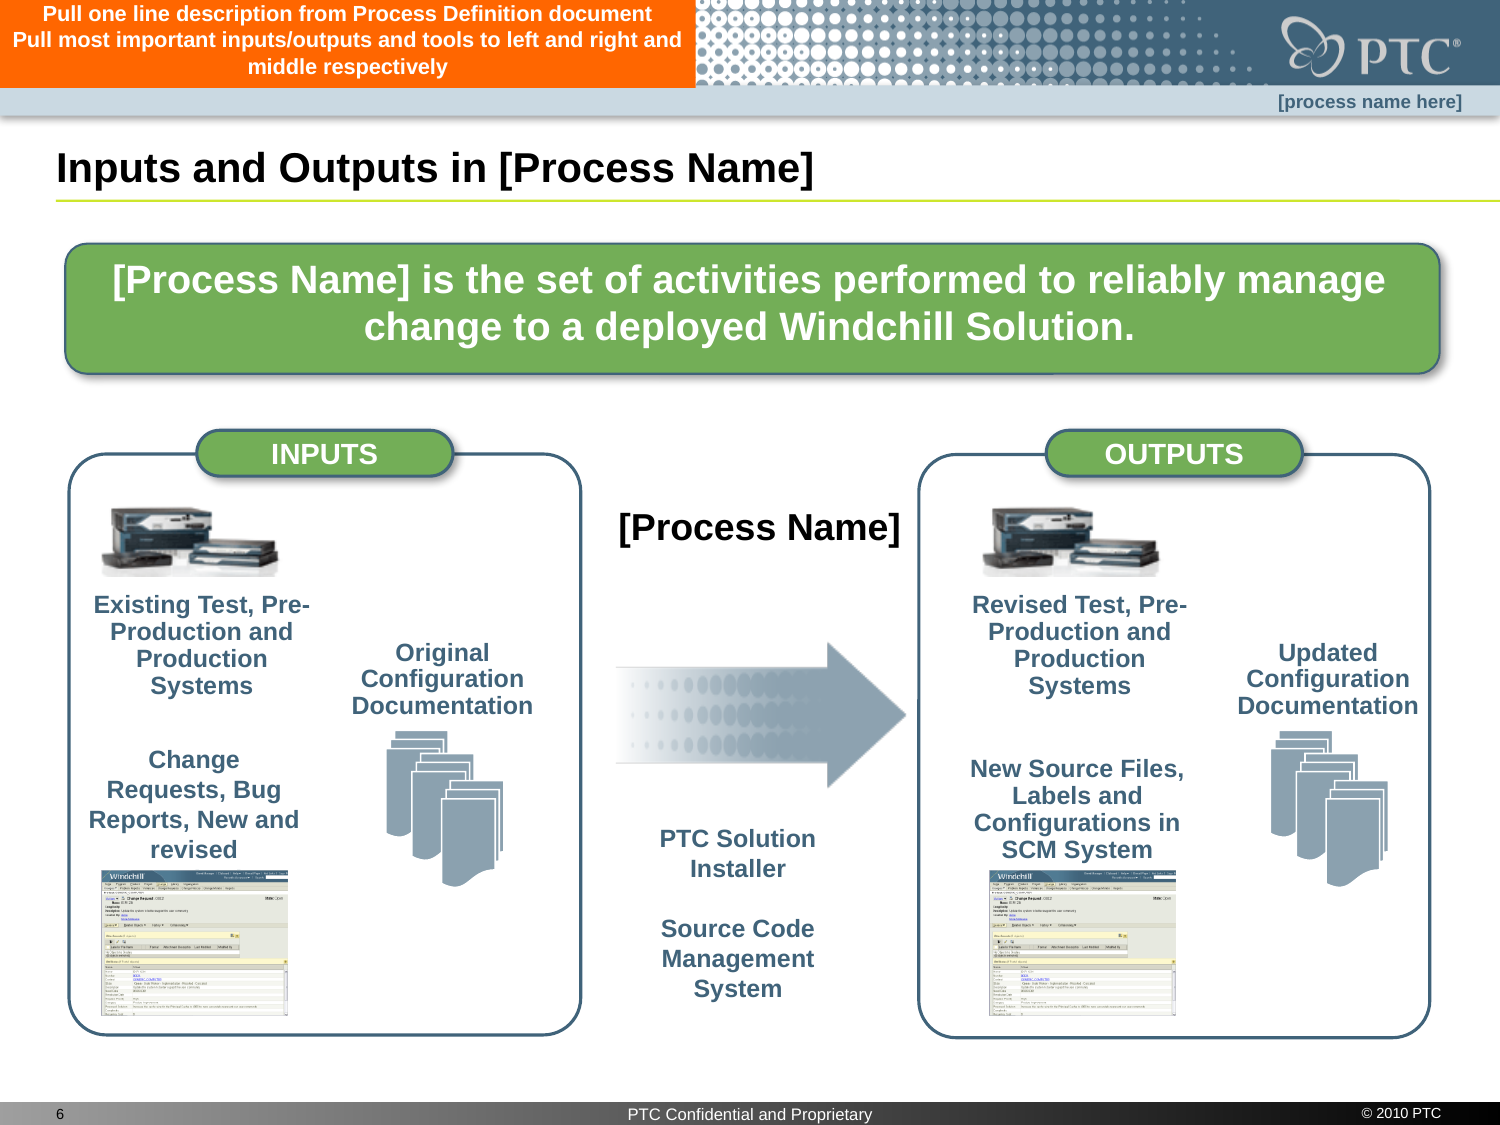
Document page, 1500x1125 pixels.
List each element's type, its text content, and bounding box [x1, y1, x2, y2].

text_box New Source Files, Labels and Configurations in SCM System [946, 748, 1209, 872]
picture [101, 870, 289, 1017]
text_box OUTPUTS [1104, 435, 1244, 471]
footer © 2010 PTC [1345, 1104, 1442, 1123]
text_box [1431, 248, 1440, 370]
text_box Updated Configuration Documentation [1218, 631, 1438, 728]
picture [980, 493, 1168, 577]
text_box [1046, 430, 1303, 477]
text_box [918, 454, 1430, 1038]
text_box Pull one line description from Process Definition document Pull most important inputs/outputs and tools to left and right and middle respectively [0, 0, 696, 88]
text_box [1270, 730, 1389, 888]
text_box Revised Test, Pre-Production and Production Systems [947, 584, 1213, 708]
slide_number 6 [55, 1104, 130, 1123]
picture [989, 870, 1176, 1017]
picture [696, 0, 1500, 85]
text_box INPUTS [271, 435, 379, 471]
text_box [Process Name] [593, 500, 927, 556]
text_box [Process Name] is the set of activities performed to reliably manage change to a deployed Windchill Solution. [69, 246, 1431, 406]
text_box PTC Solution Installer Source Code Management System [613, 815, 863, 1011]
text_box [65, 253, 69, 365]
picture [99, 493, 286, 577]
picture [582, 635, 913, 796]
text_box [196, 430, 454, 477]
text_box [385, 730, 505, 888]
text_box [68, 453, 581, 1035]
title Inputs and Outputs in [Process Name] [55, 127, 1442, 191]
